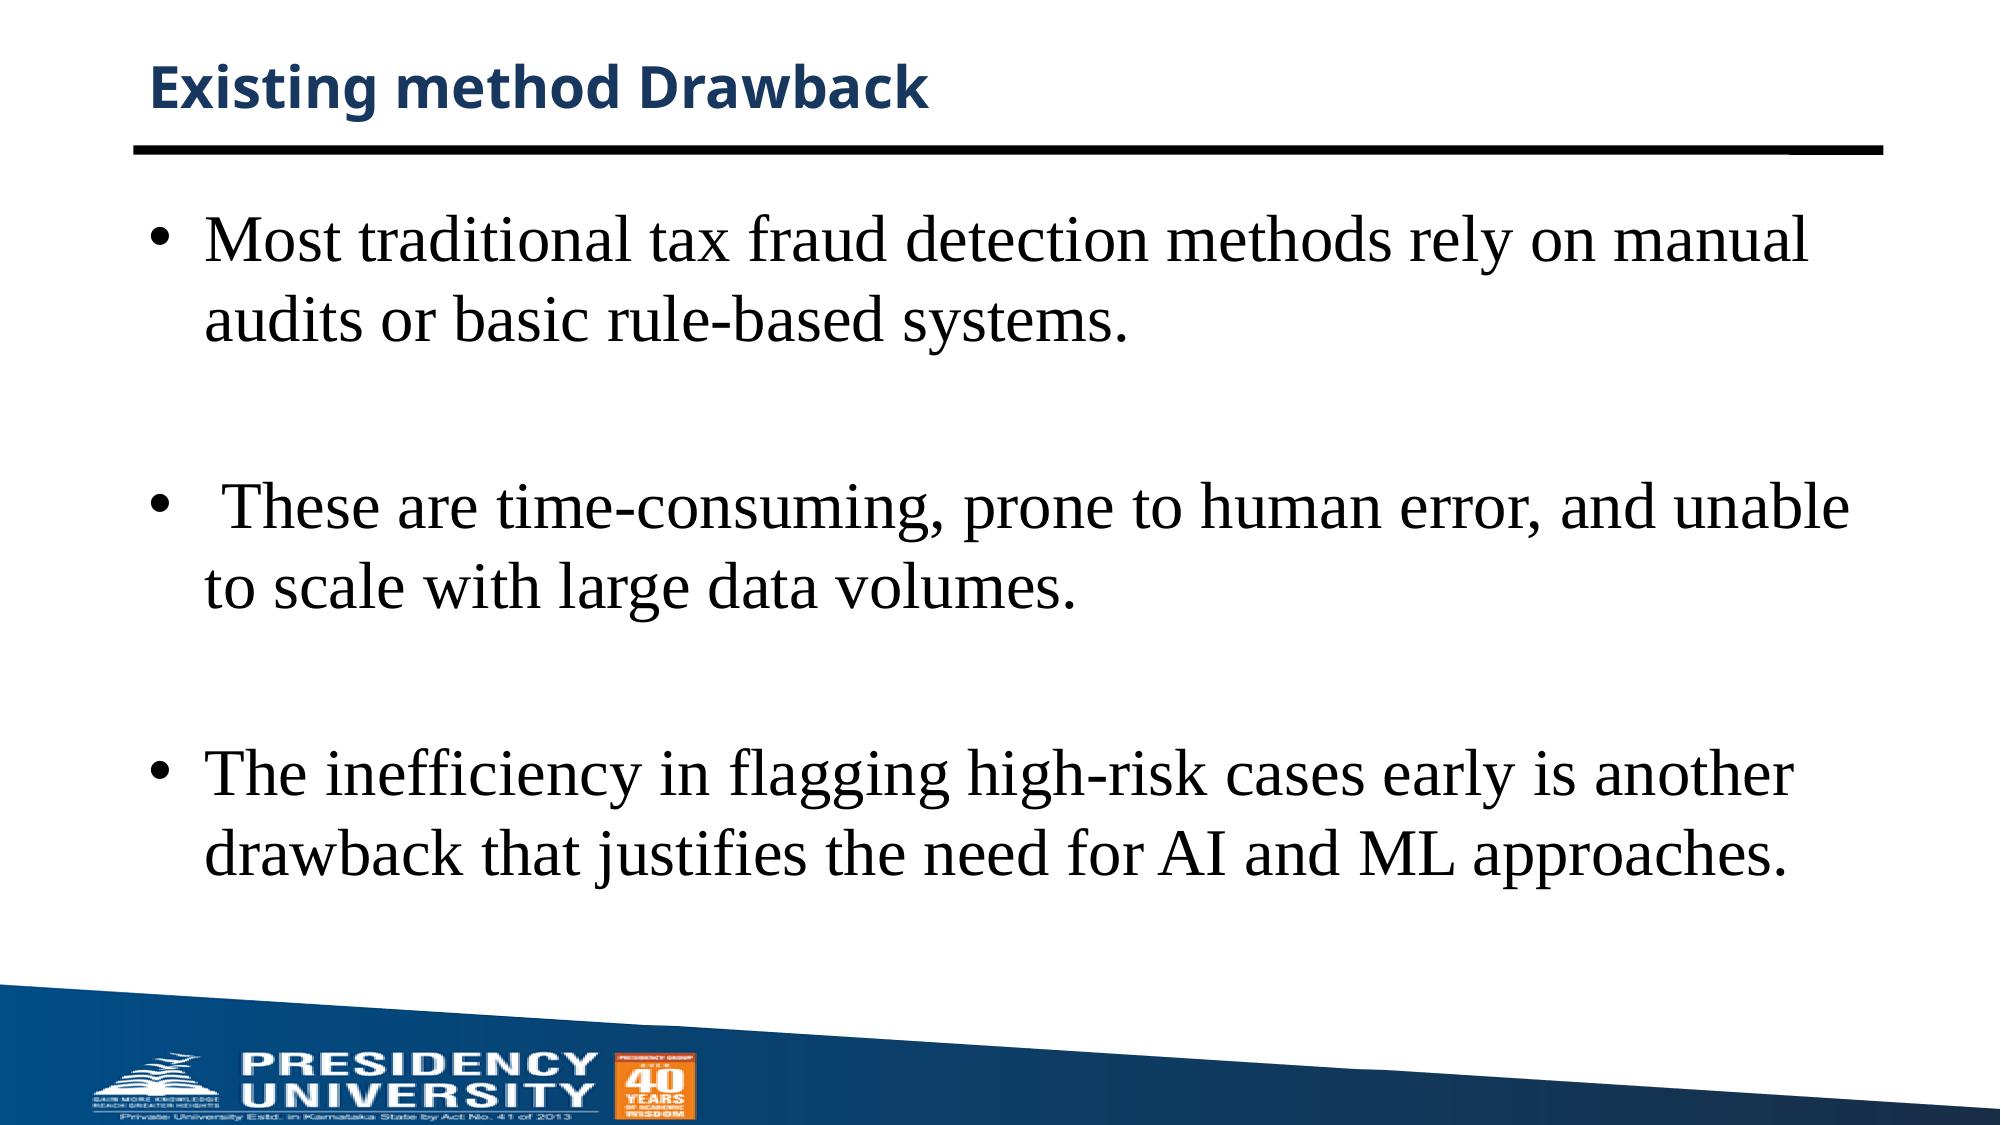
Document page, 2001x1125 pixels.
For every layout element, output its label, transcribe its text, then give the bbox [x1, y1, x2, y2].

picture [0, 982, 2000, 1125]
list Most traditional tax fraud detection methods rely on manual audits or basic rule-based systems. These are time-consuming, prone to human error, and unable to scale with large data volumes. The inefficiency in flagging high-risk cases early is another drawback that justifies the need for AI and ML approaches. [133, 187, 1884, 1000]
title Existing method Drawback [133, 45, 1884, 125]
